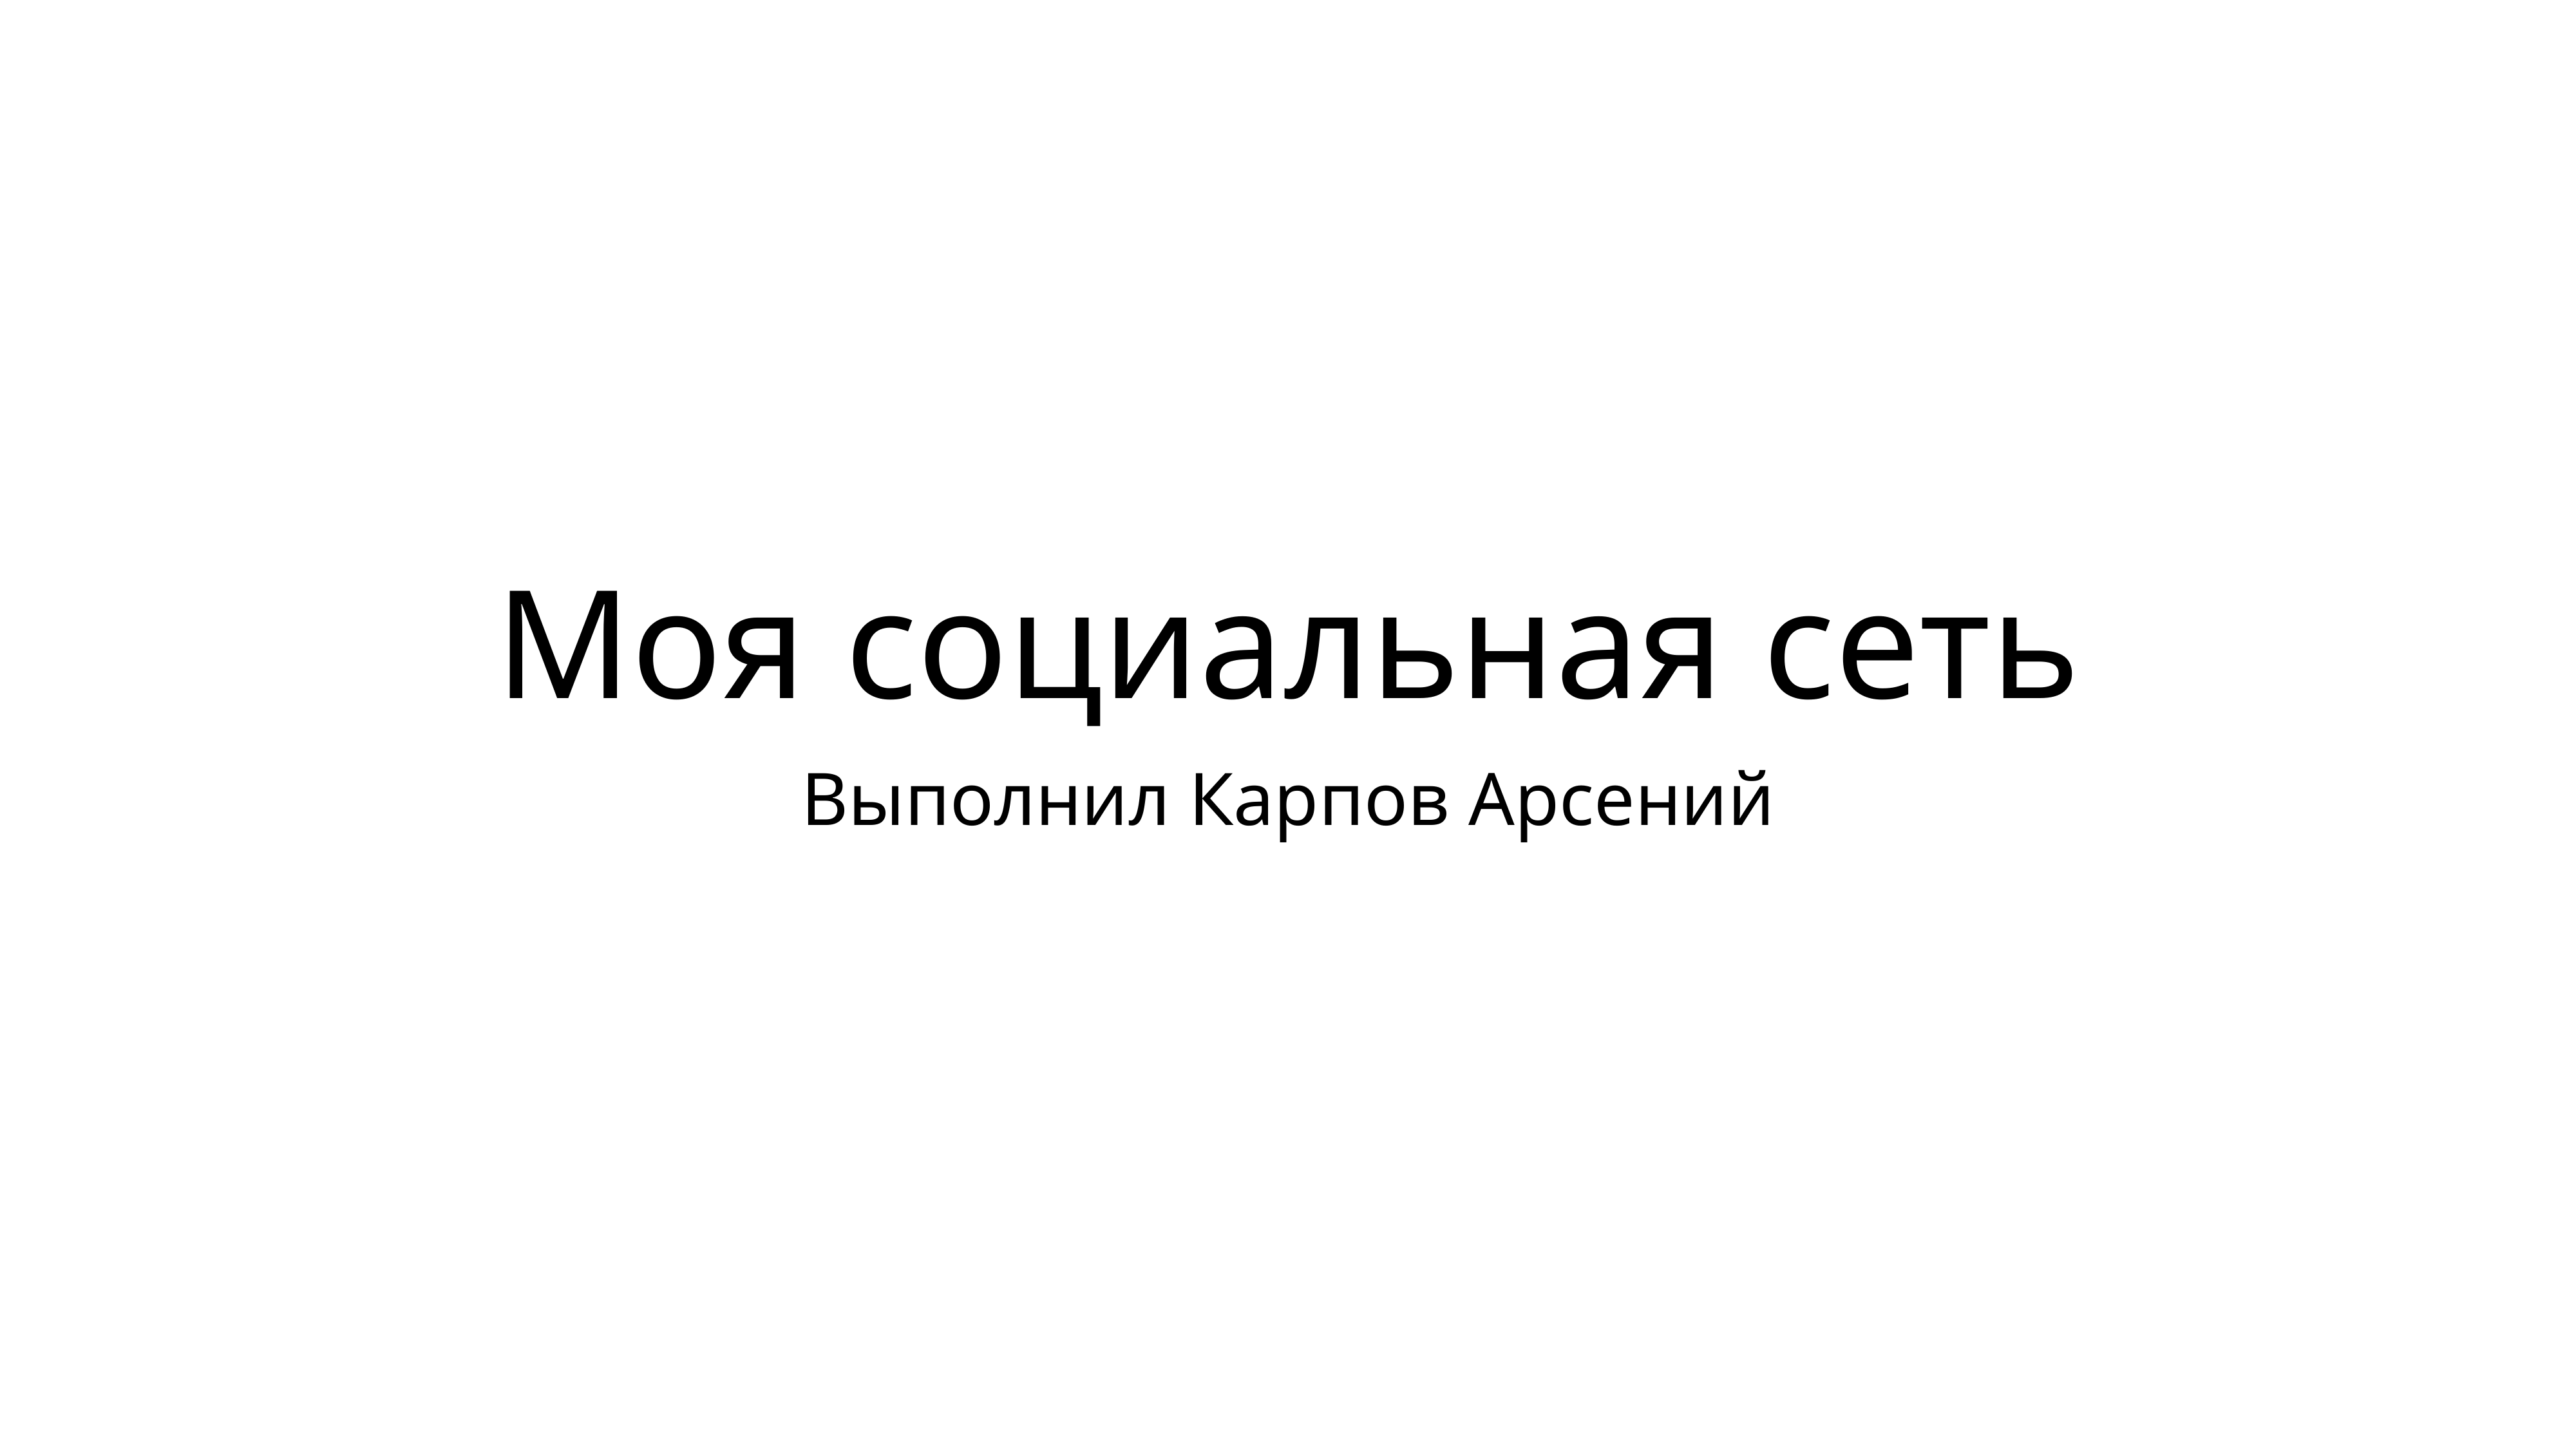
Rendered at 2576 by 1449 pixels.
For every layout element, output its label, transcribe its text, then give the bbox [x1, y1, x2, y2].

title Моя социальная сеть [187, 242, 2389, 735]
subtitle Выполнил Карпов Арсений [187, 746, 2389, 916]
